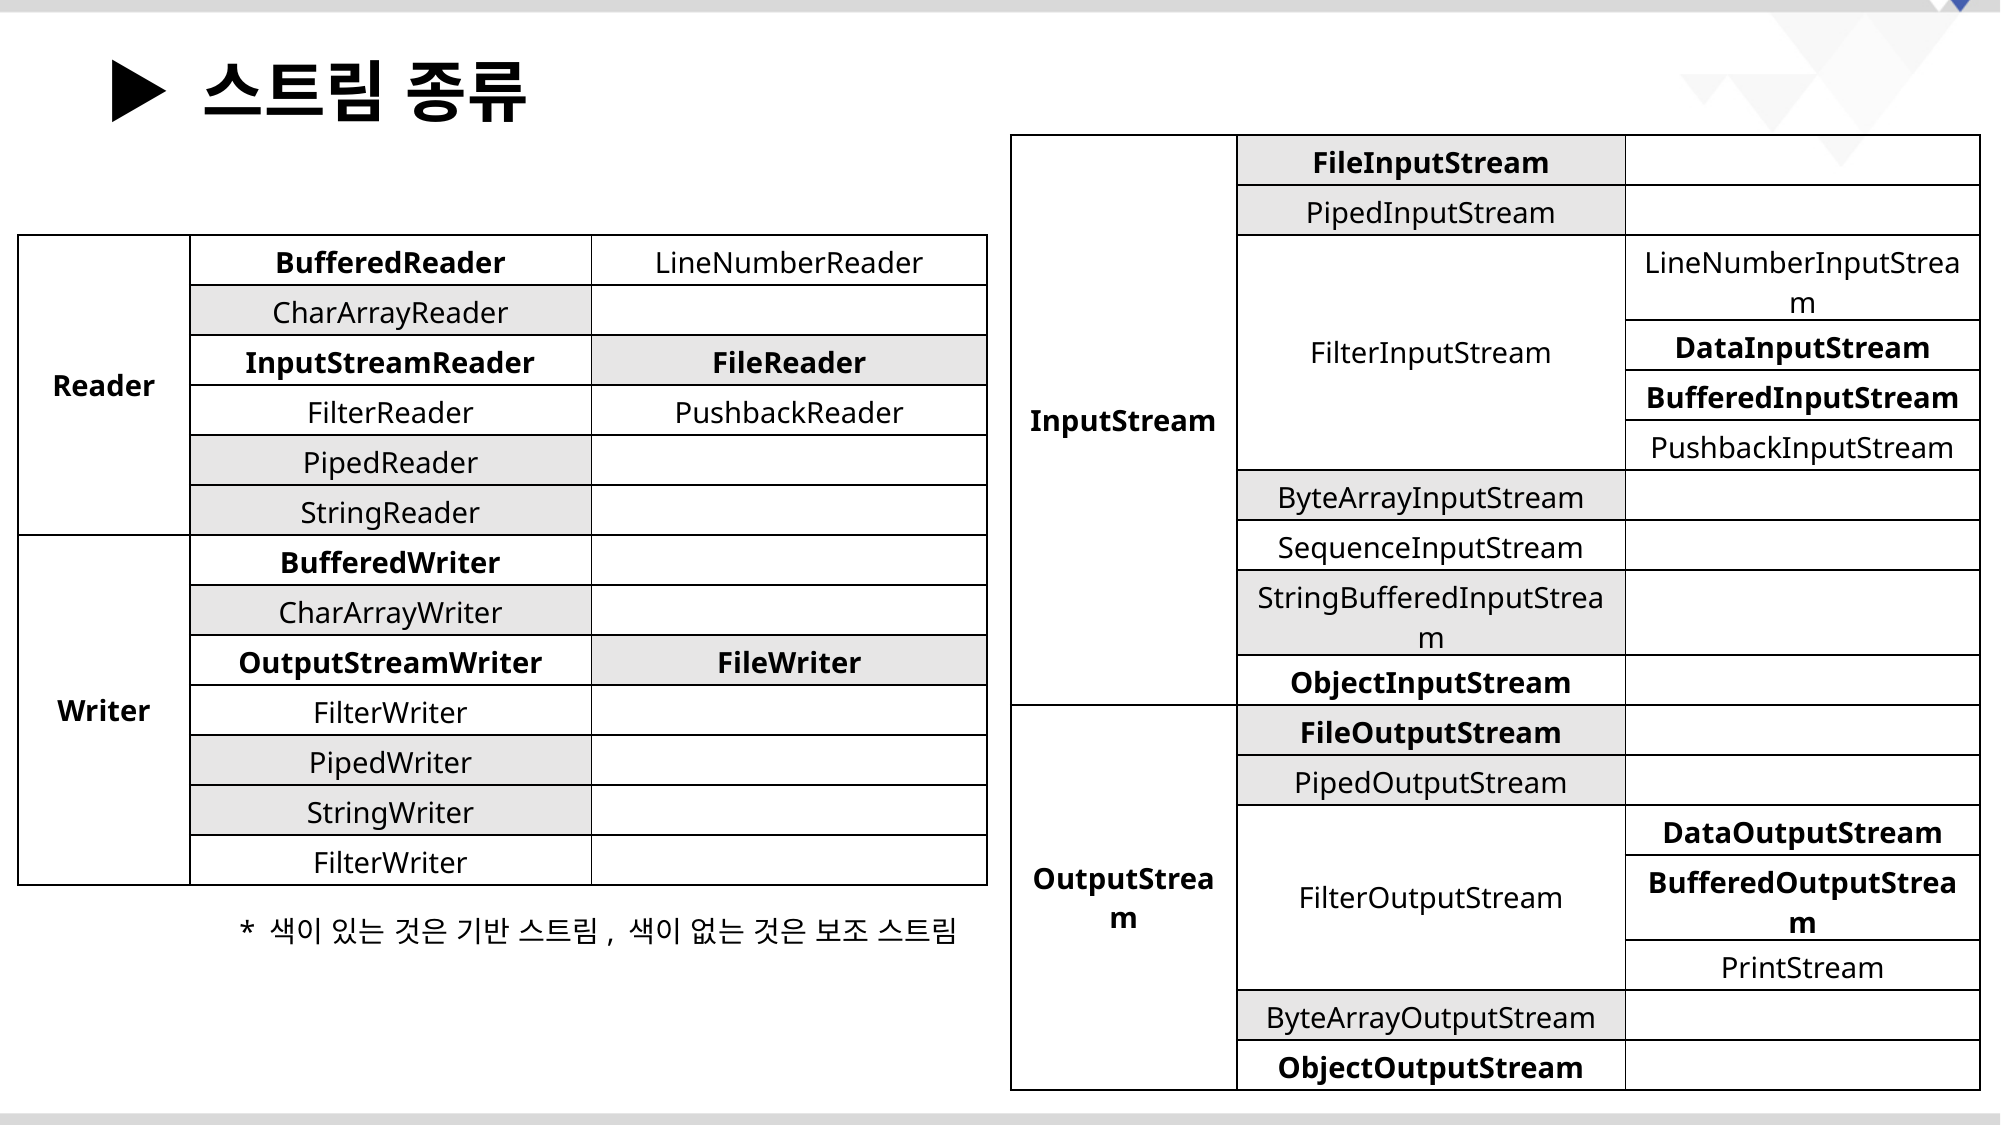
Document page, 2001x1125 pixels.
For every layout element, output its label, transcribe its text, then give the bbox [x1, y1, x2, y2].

table_header InputStream [1012, 136, 1236, 704]
table_cell [592, 786, 986, 834]
table_cell [1626, 991, 1979, 1039]
table_cell PushbackReader [592, 386, 986, 434]
table_cell BufferedInputStream [1626, 371, 1979, 419]
table_cell PipedWriter [191, 736, 591, 784]
table_cell [1626, 1041, 1979, 1089]
table_cell [592, 586, 986, 634]
table_cell DataOutputStream [1626, 806, 1979, 854]
table_cell FilterInputStream [1238, 236, 1625, 469]
table_cell PipedInputStream [1238, 186, 1625, 234]
table_header Reader [19, 236, 189, 534]
table_cell DataInputStream [1626, 321, 1979, 369]
table_cell [1626, 521, 1979, 569]
table_header [1626, 136, 1979, 184]
table_cell FileReader [592, 336, 986, 384]
table_cell [592, 836, 986, 884]
table_cell [1626, 756, 1979, 804]
table_cell PushbackInputStream [1626, 421, 1979, 469]
table_cell StringBufferedInputStream [1238, 571, 1625, 654]
table_cell PipedOutputStream [1238, 756, 1625, 804]
table_cell [592, 736, 986, 784]
table_cell [592, 686, 986, 734]
table_cell Writer [19, 536, 189, 884]
table_cell ObjectOutputStream [1238, 1041, 1625, 1089]
table_cell StringWriter [191, 786, 591, 834]
table_cell OutputStreamWriter [191, 636, 591, 684]
table_cell [1626, 706, 1979, 754]
table_cell FilterReader [191, 386, 591, 434]
table_cell FileOutputStream [1238, 706, 1625, 754]
text_box ▶ 스트림 종류 [90, 42, 1980, 137]
table_header FileInputStream [1238, 136, 1625, 184]
table_cell PrintStream [1626, 941, 1979, 989]
table_cell [1626, 571, 1979, 654]
text_box * 색이 있는 것은 기반 스트림, 색이 없는 것은 보조 스트림 [224, 906, 974, 956]
table_cell [1626, 656, 1979, 704]
table_cell PipedReader [191, 436, 591, 484]
table_cell ByteArrayOutputStream [1238, 991, 1625, 1039]
picture [0, 0, 2001, 1113]
table_cell [592, 286, 986, 334]
table_cell FileWriter [592, 636, 986, 684]
table_cell CharArrayReader [191, 286, 591, 334]
table_cell [1626, 186, 1979, 234]
table_cell SequenceInputStream [1238, 521, 1625, 569]
table_cell StringReader [191, 486, 591, 534]
table_cell LineNumberInputStream [1626, 236, 1979, 319]
table_header LineNumberReader [592, 236, 986, 284]
table_cell OutputStream [1012, 706, 1236, 1089]
table_cell BufferedWriter [191, 536, 591, 584]
table_cell CharArrayWriter [191, 586, 591, 634]
table_cell InputStreamReader [191, 336, 591, 384]
table_cell BufferedOutputStream [1626, 856, 1979, 939]
table_cell FilterWriter [191, 686, 591, 734]
table_cell FilterOutputStream [1238, 806, 1625, 989]
table_cell FilterWriter [191, 836, 591, 884]
table_cell ByteArrayInputStream [1238, 471, 1625, 519]
table_cell [592, 486, 986, 534]
table_cell [592, 536, 986, 584]
table_cell [592, 436, 986, 484]
table_cell ObjectInputStream [1238, 656, 1625, 704]
table_cell [1626, 471, 1979, 519]
table_header BufferedReader [191, 236, 591, 284]
